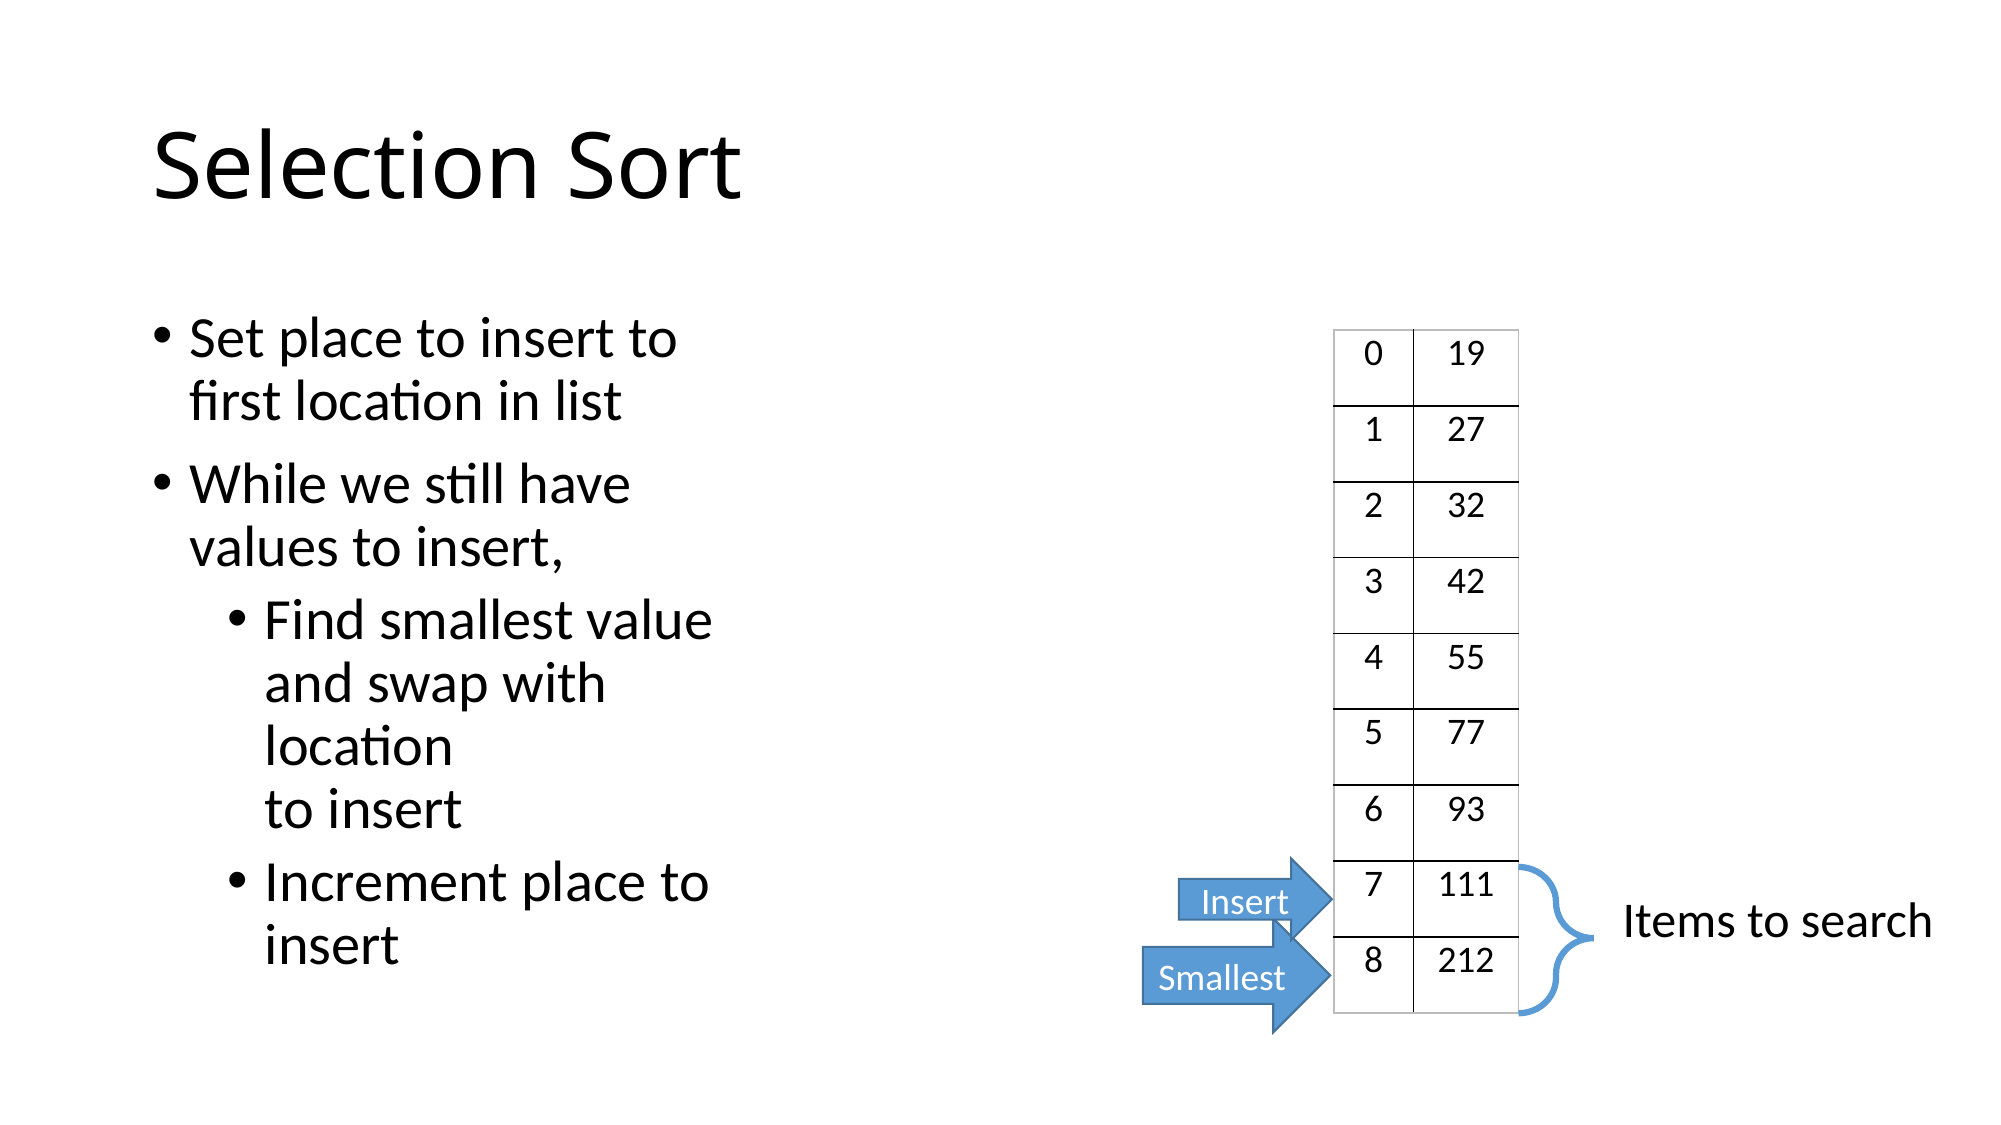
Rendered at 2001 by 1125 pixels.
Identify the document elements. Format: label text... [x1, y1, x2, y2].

text_box Insert [1177, 856, 1334, 943]
table_cell 3 [1335, 558, 1413, 633]
table_cell 42 [1414, 558, 1518, 633]
table_cell 93 [1414, 786, 1518, 860]
table_cell 5 [1335, 710, 1413, 784]
title Selection Sort [137, 59, 1863, 278]
table_cell 1 [1335, 407, 1413, 481]
table_cell 2 [1335, 483, 1413, 557]
table_cell 4 [1335, 634, 1413, 708]
list Set place to insert to first location in list While we still have values to insert, Find smallest value and swap with location to insert Increment place to insert [137, 299, 809, 1014]
table_cell 6 [1335, 786, 1413, 860]
table_header 19 [1414, 331, 1518, 405]
table_cell 32 [1414, 483, 1518, 557]
table_cell 55 [1414, 634, 1518, 708]
table_cell 111 [1414, 862, 1518, 936]
text_box Smallest [1141, 921, 1332, 1035]
table_cell 27 [1414, 407, 1518, 481]
text_box Items to search [1608, 880, 1949, 956]
table_cell 77 [1414, 710, 1518, 784]
table_header 0 [1335, 331, 1413, 405]
table_cell 7 [1335, 862, 1413, 936]
table_cell 8 [1335, 938, 1413, 1012]
table_cell 212 [1414, 938, 1518, 1012]
text_box [1518, 866, 1594, 1014]
